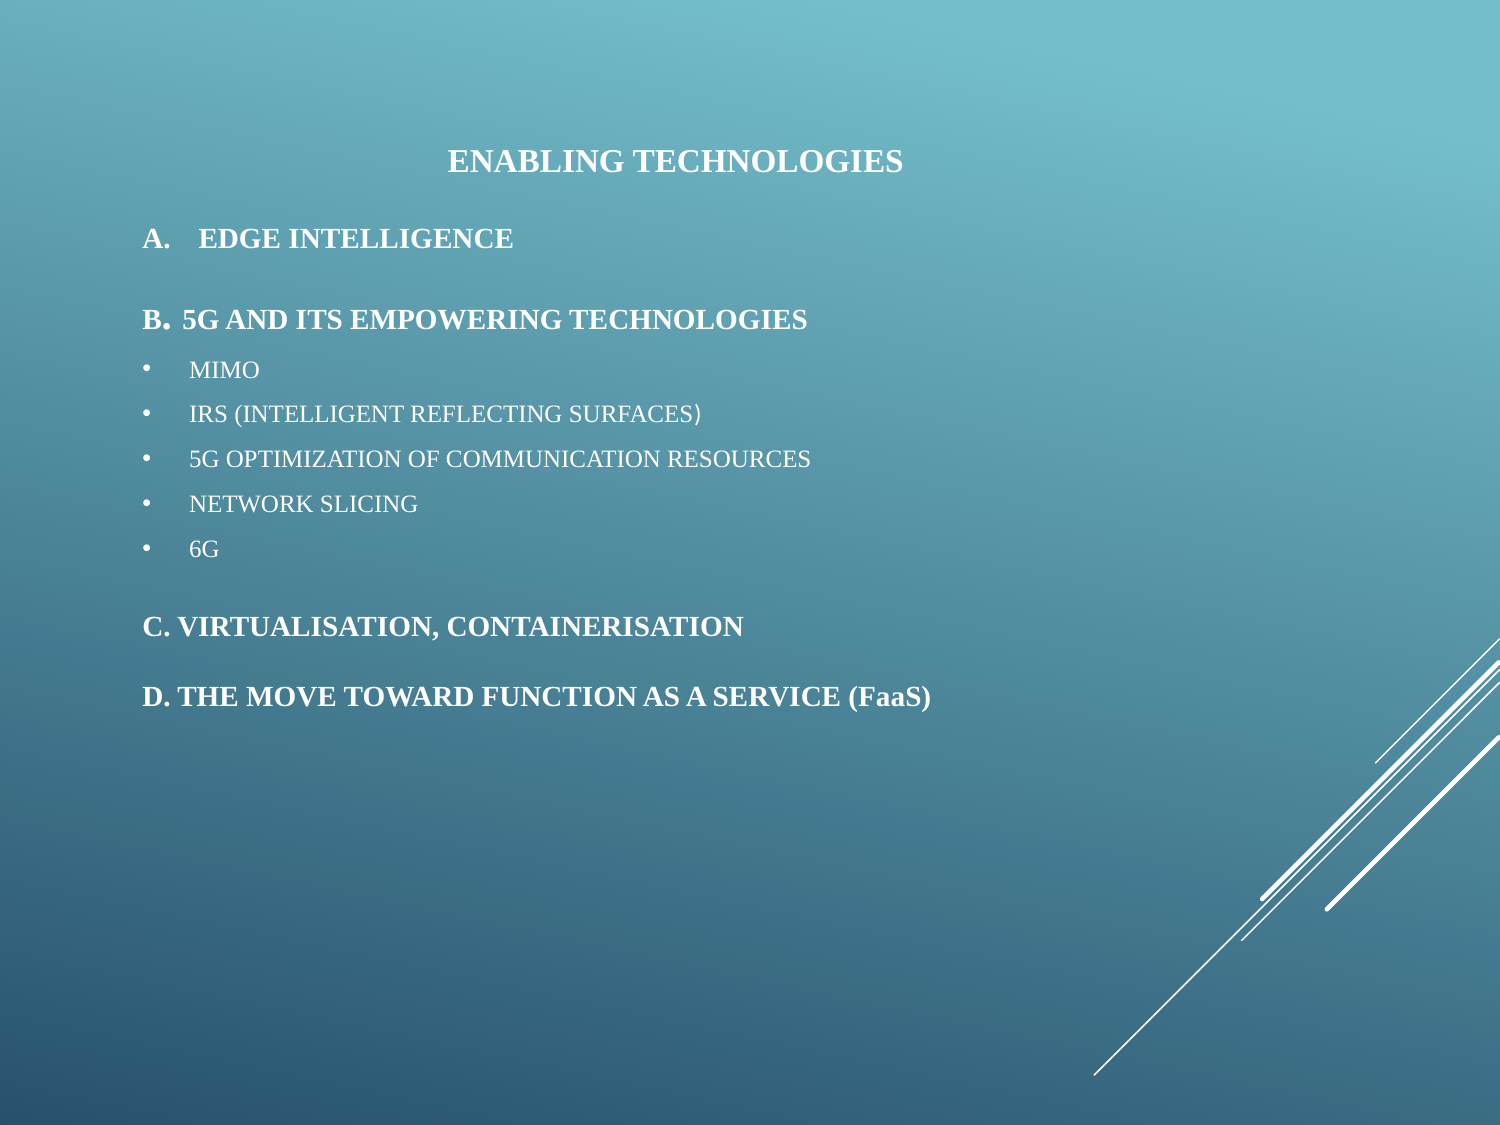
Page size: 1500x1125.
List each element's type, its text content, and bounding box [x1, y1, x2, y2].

text_box ENABLING TECHNOLOGIES EDGE INTELLIGENCE B. 5G AND ITS EMPOWERING TECHNOLOGIES MIMO IRS (INTELLIGENT REFLECTING SURFACES) 5G OPTIMIZATION OF COMMUNICATION RESOURCES NETWORK SLICING 6G C. VIRTUALISATION, CONTAINERISATION D. THE MOVE TOWARD FUNCTION AS A SERVICE (FaaS) [127, 132, 1388, 760]
